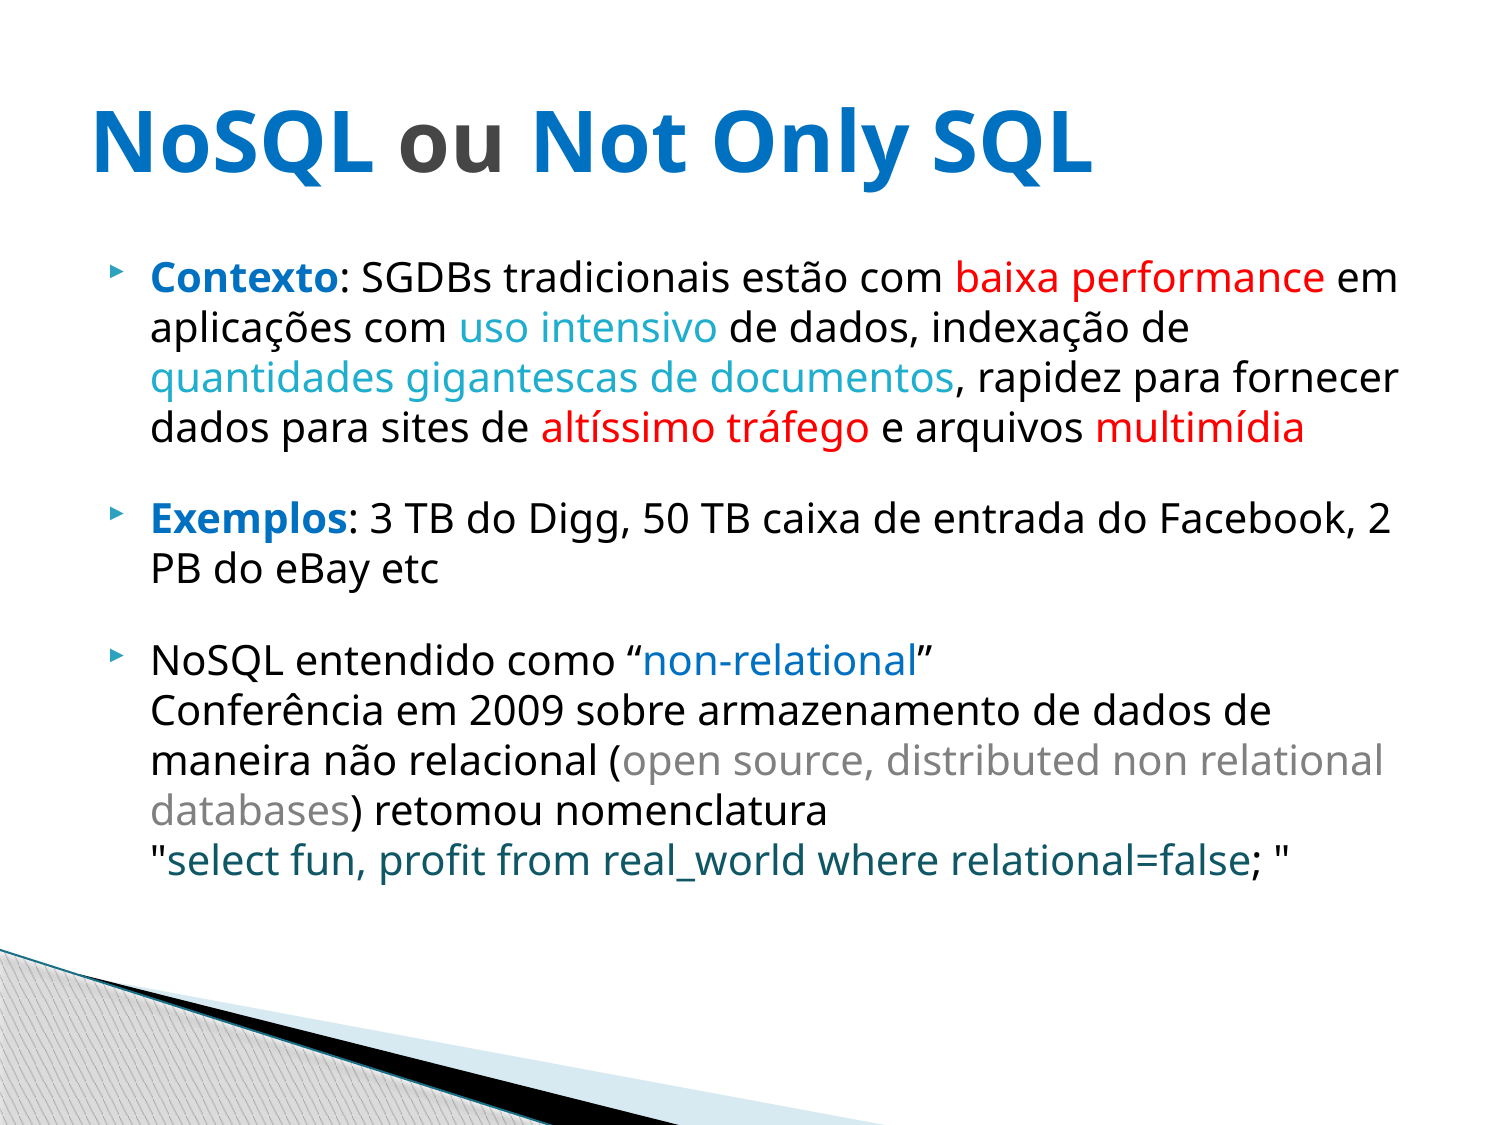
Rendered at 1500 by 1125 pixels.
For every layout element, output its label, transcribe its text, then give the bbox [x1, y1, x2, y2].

list Contexto: SGDBs tradicionais estão com baixa performance em aplicações com uso intensivo de dados, indexação de quantidades gigantescas de documentos, rapidez para fornecer dados para sites de altíssimo tráfego e arquivos multimídia Exemplos: 3 TB do Digg, 50 TB caixa de entrada do Facebook, 2 PB do eBay etc NoSQL entendido como “non-relational” Conferência em 2009 sobre armazenamento de dados de maneira não relacional (open source, distributed non relational databases) retomou nomenclatura "select fun, profit from real_world where relational=false; " [75, 243, 1425, 986]
title NoSQL ou Not Only SQL [75, 45, 1425, 233]
